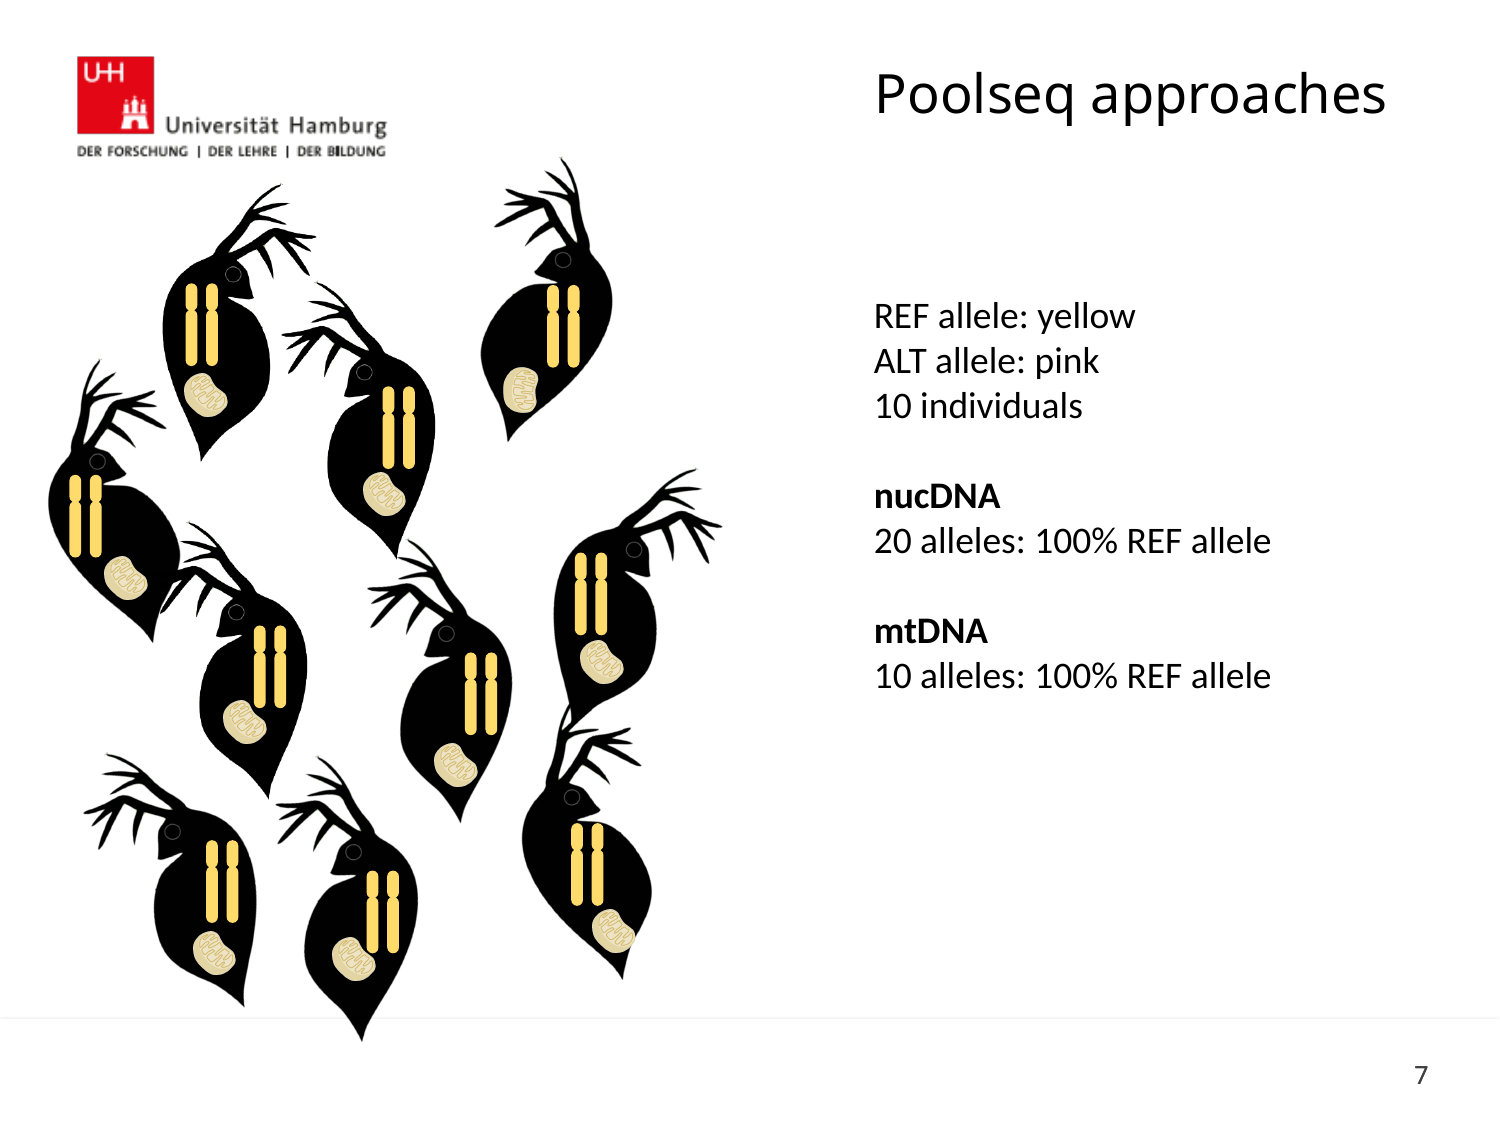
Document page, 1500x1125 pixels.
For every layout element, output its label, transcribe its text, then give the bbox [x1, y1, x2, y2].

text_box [485, 652, 498, 736]
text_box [591, 822, 604, 906]
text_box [595, 552, 608, 636]
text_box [464, 652, 477, 736]
picture [0, 133, 741, 1058]
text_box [69, 474, 82, 558]
text_box Poolseq approaches [53, 51, 1403, 197]
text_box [567, 284, 580, 368]
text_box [205, 283, 219, 367]
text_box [274, 625, 287, 709]
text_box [382, 386, 395, 470]
text_box REF allele: yellow ALT allele: pink 10 individuals nucDNA 20 alleles: 100% REF allele mtDNA 10 alleles: 100% REF allele [858, 283, 1287, 749]
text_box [402, 386, 416, 470]
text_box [205, 839, 219, 924]
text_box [366, 870, 379, 954]
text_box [253, 625, 266, 709]
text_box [185, 283, 198, 367]
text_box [226, 839, 239, 924]
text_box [570, 822, 584, 906]
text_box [546, 284, 560, 368]
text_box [386, 870, 400, 954]
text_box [89, 474, 102, 558]
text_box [574, 552, 587, 636]
